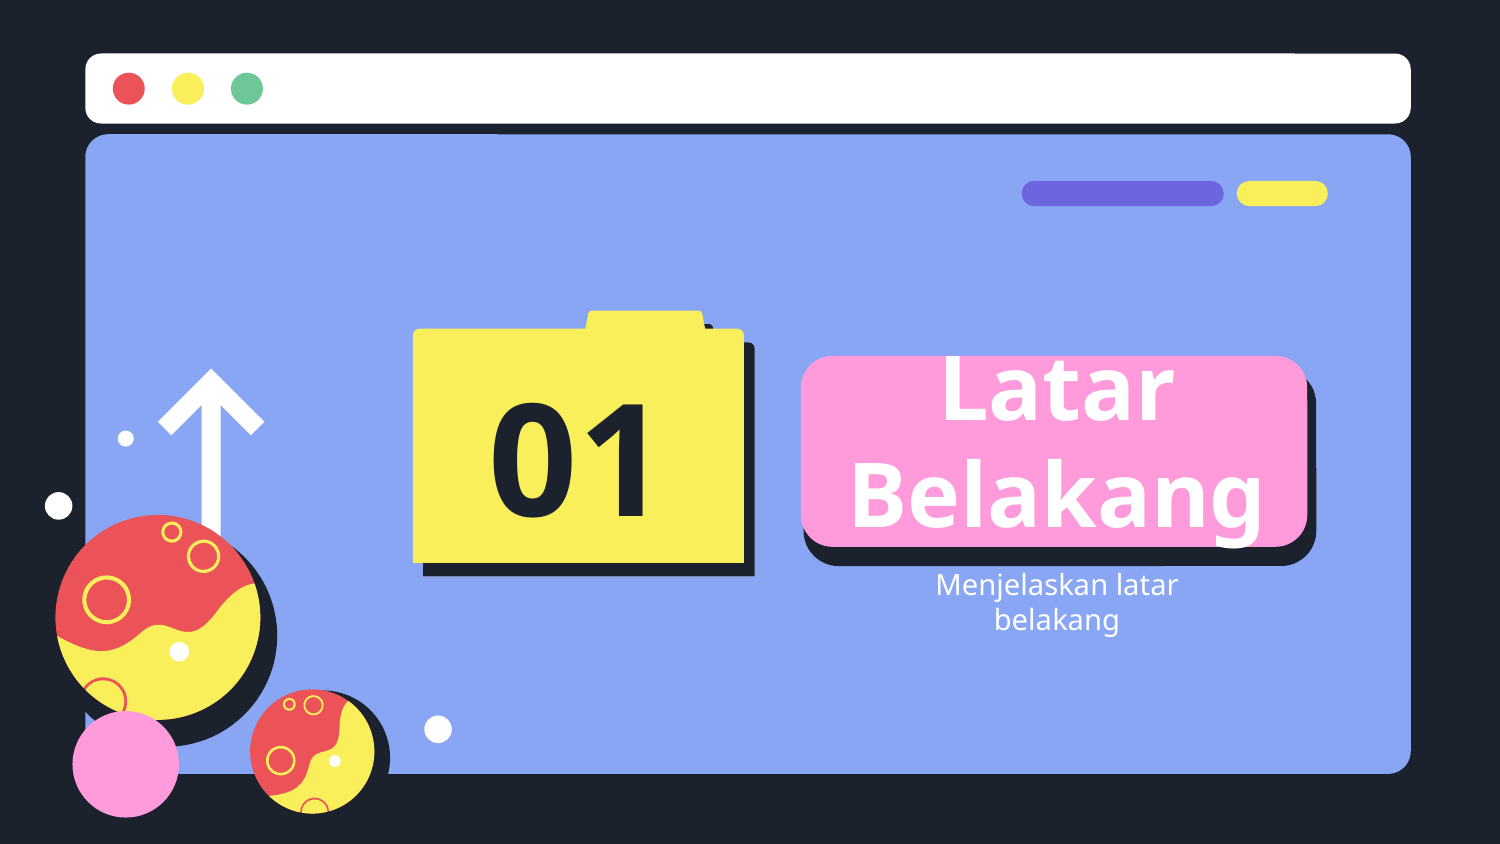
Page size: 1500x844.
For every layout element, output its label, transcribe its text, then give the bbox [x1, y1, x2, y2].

title 01 [451, 379, 706, 528]
text_box [412, 310, 744, 563]
subtitle Menjelaskan latar belakang [873, 571, 1241, 655]
text_box [424, 715, 452, 744]
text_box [228, 667, 401, 836]
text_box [18, 481, 302, 759]
text_box [157, 368, 265, 479]
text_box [800, 355, 1314, 564]
text_box [72, 768, 179, 818]
text_box [117, 430, 134, 447]
